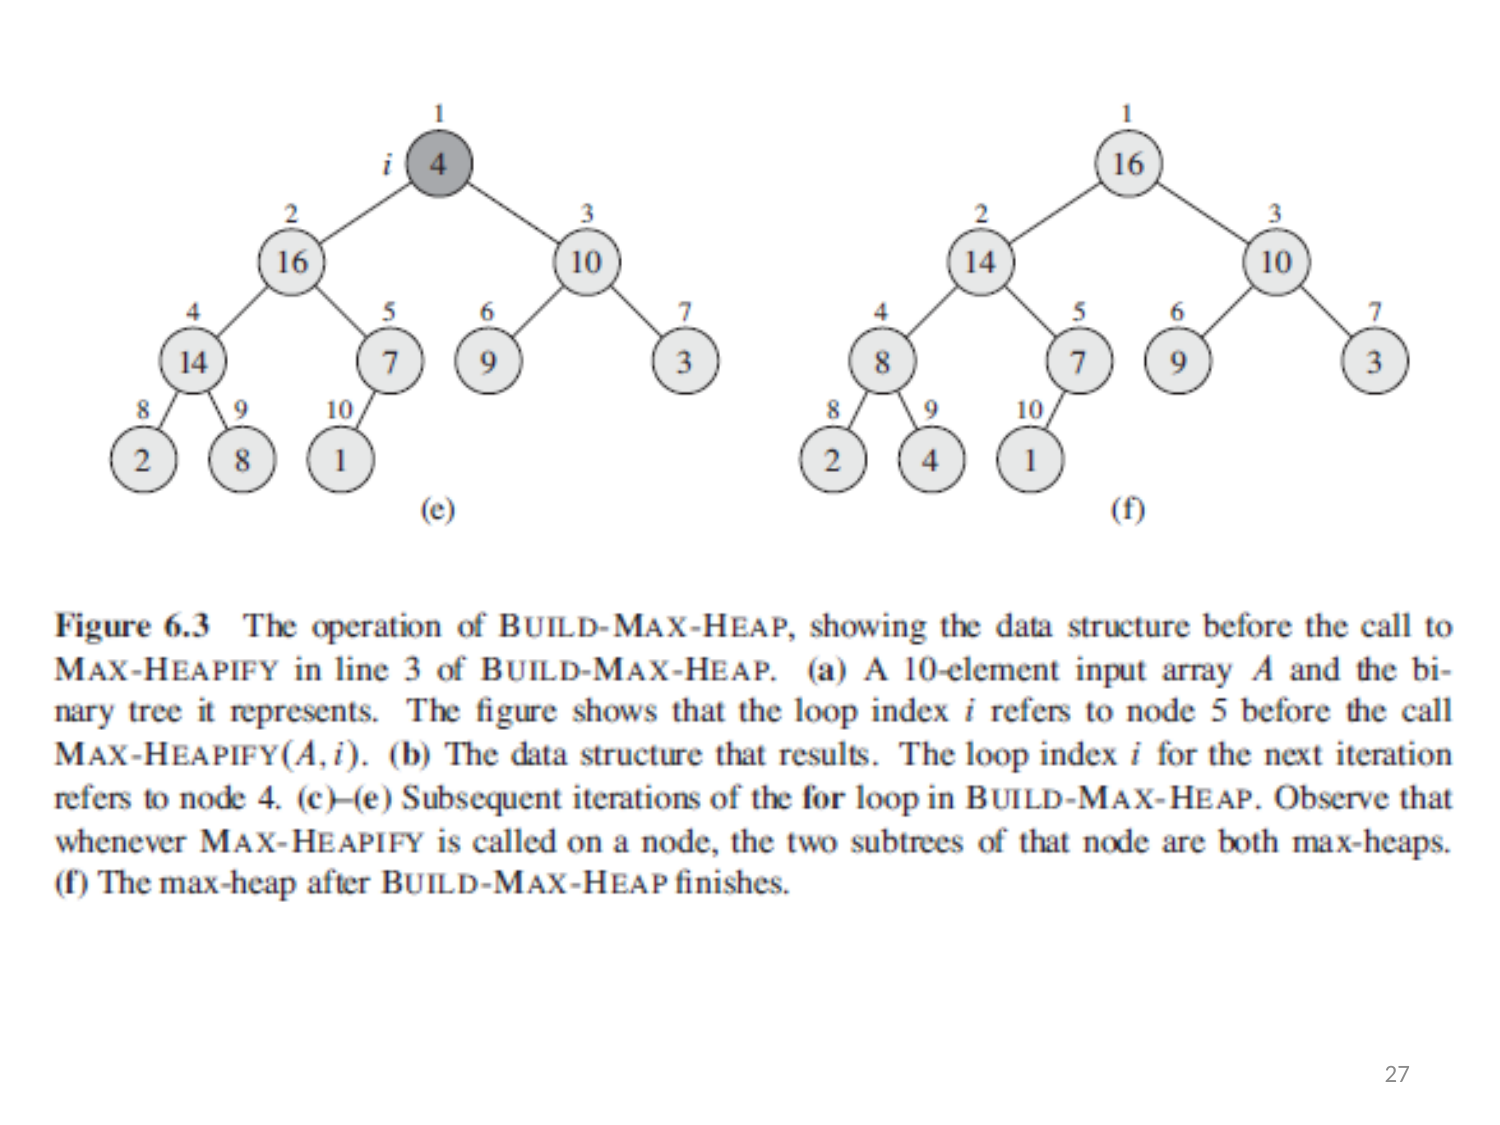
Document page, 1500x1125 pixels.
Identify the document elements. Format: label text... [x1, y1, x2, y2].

slide_number 27 [1074, 1042, 1425, 1103]
picture [99, 87, 1422, 534]
picture [49, 599, 1465, 907]
